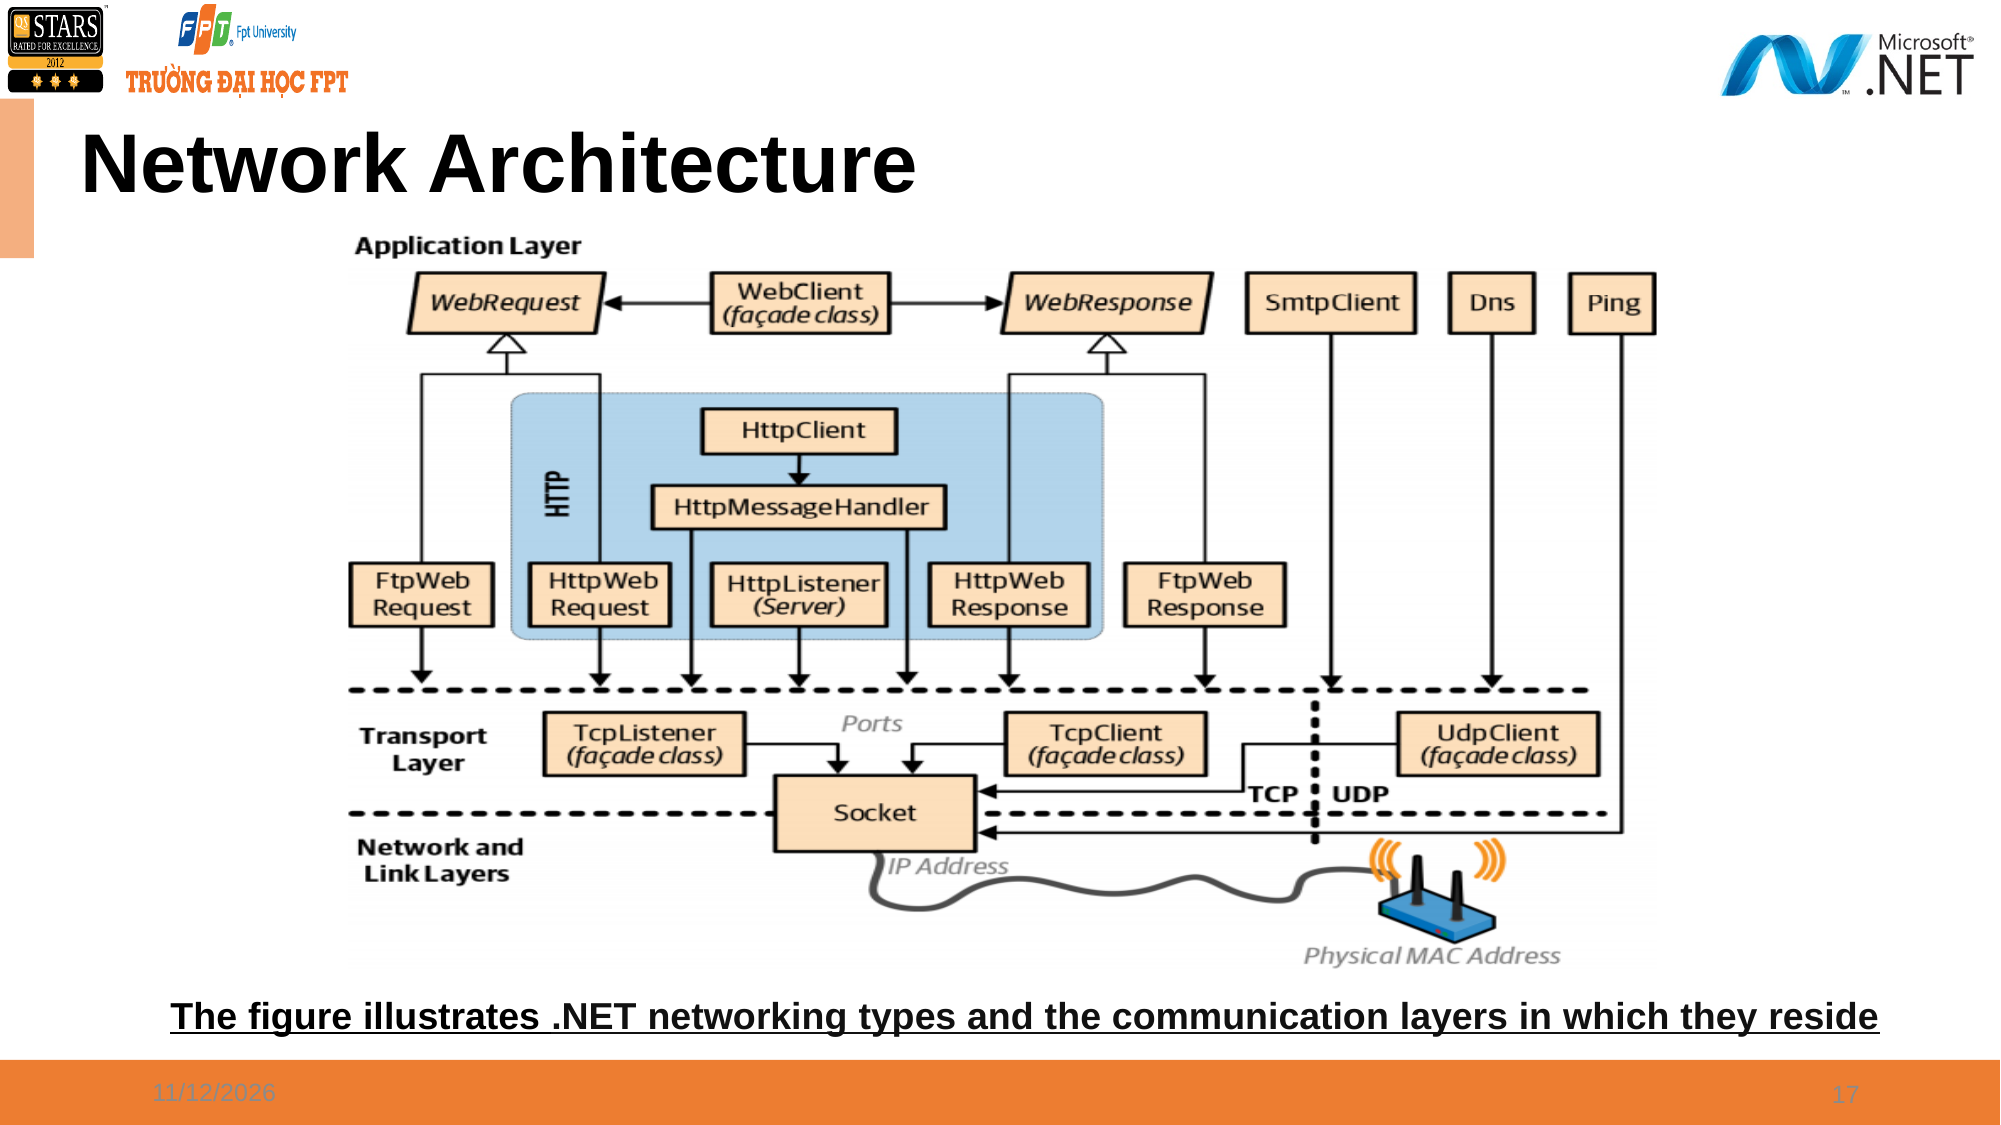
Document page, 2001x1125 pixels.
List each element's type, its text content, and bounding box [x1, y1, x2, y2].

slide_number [137, 1061, 588, 1122]
text_box The figure illustrates .NET networking types and the communication layers in which they reside [155, 985, 1895, 1045]
picture [337, 229, 1663, 971]
slide_number 17 [1424, 1063, 1875, 1123]
picture [1685, 0, 2001, 129]
title Network Architecture [65, 118, 1895, 213]
